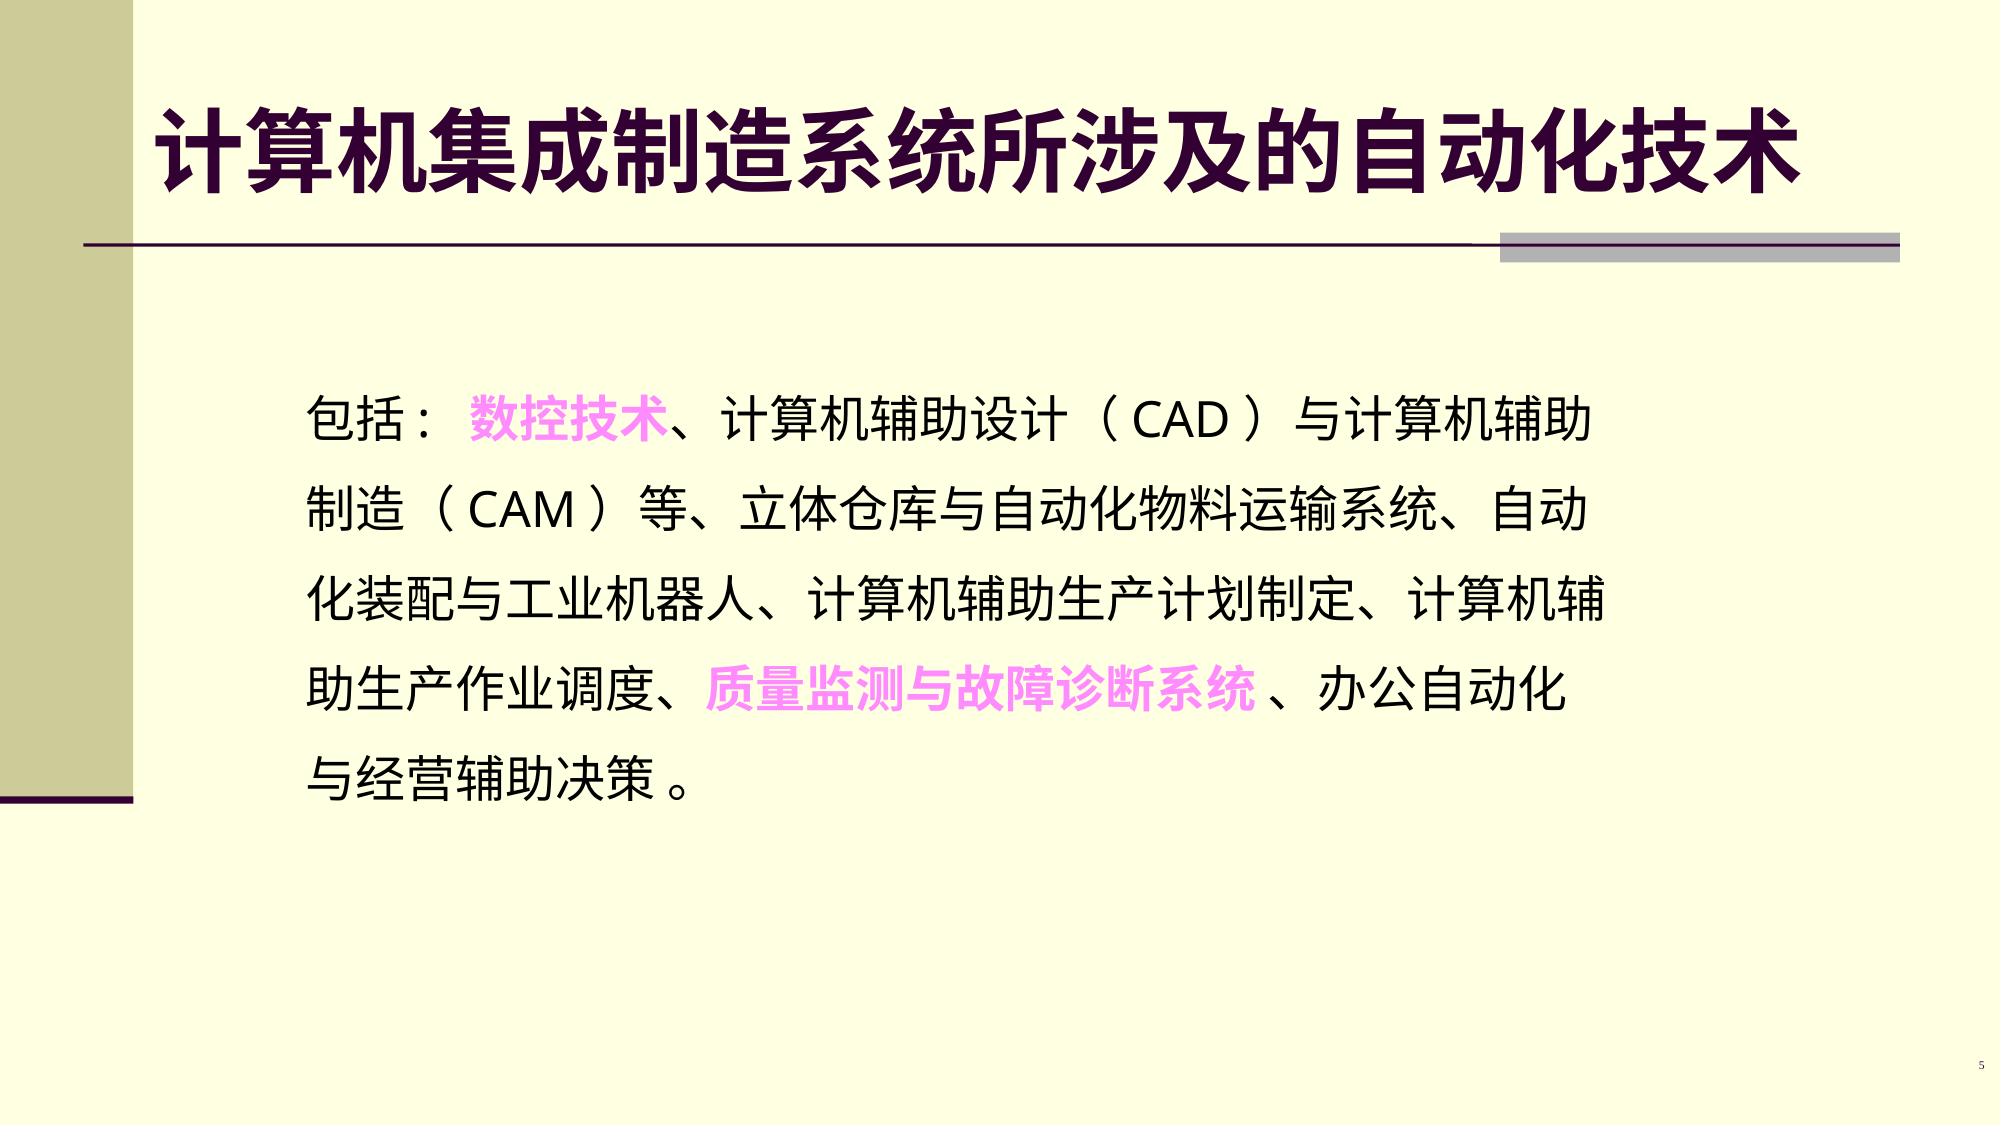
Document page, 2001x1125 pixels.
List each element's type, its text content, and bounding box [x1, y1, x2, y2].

slide_number 5 [1803, 1050, 2000, 1125]
title 计算机集成制造系统所涉及的自动化技术 [137, 54, 1839, 243]
text_box 包括: 数控技术、计算机辅助设计（CAD）与计算机辅助制造（CAM）等、立体仓库与自动化物料运输系统、自动化装配与工业机器人、计算机辅助生产计划制定、计算机辅助生产作业调度、质量监测与故障诊断系统 、办公自动化与经营辅助决策 。 [291, 349, 1629, 815]
